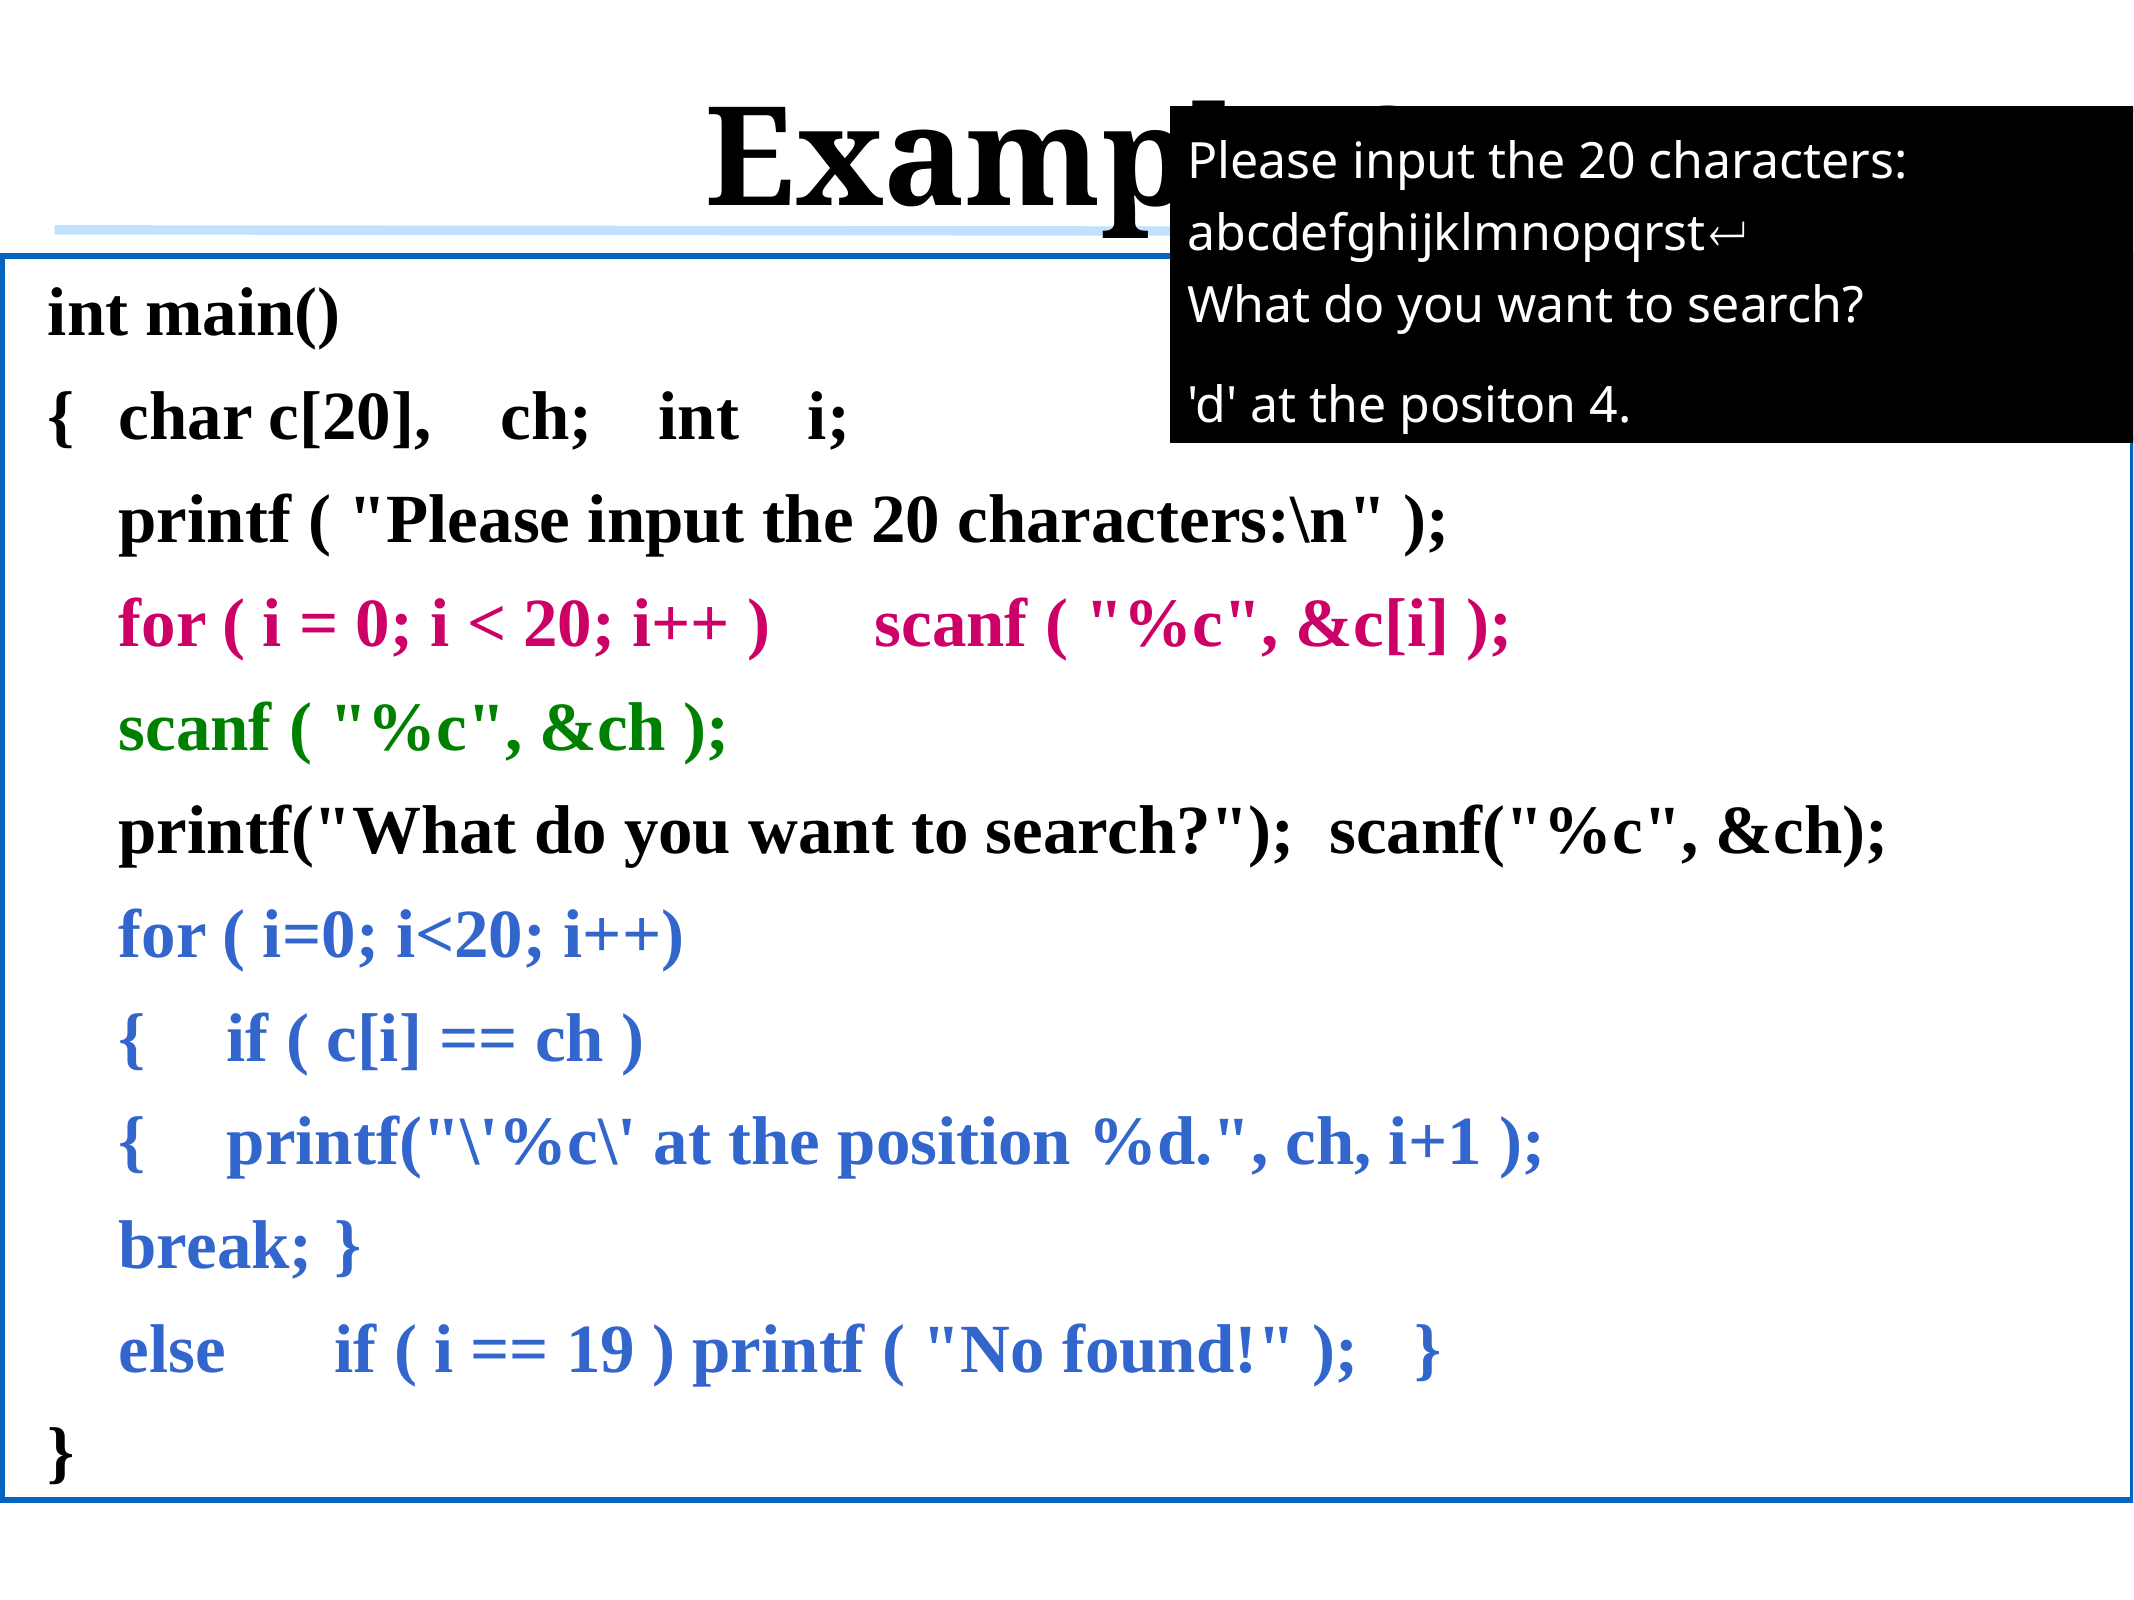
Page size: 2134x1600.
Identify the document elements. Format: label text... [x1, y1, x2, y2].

title Example 2 [1, 7, 2134, 255]
text_box Please input the 20 characters: abcdefghijklmnopqrst What do you want to search? 'd' at the positon 4. [1172, 109, 2134, 440]
list int main() { char c[20], ch; int i; printf ( "Please input the 20 characters:\n" ); for ( i = 0; i < 20; i++ ) scanf ( "%c", &c[i] ); scanf ( "%c", &ch ); printf("What do you want to search?"); scanf("%c", &ch); for ( i=0; i<20; i++) { if ( c[i] == ch ) { printf("\'%c\' at the position %d.", ch, i+1 ); break; } else if ( i == 19 ) printf ( "No found!" ); } } [1, 255, 2134, 1501]
